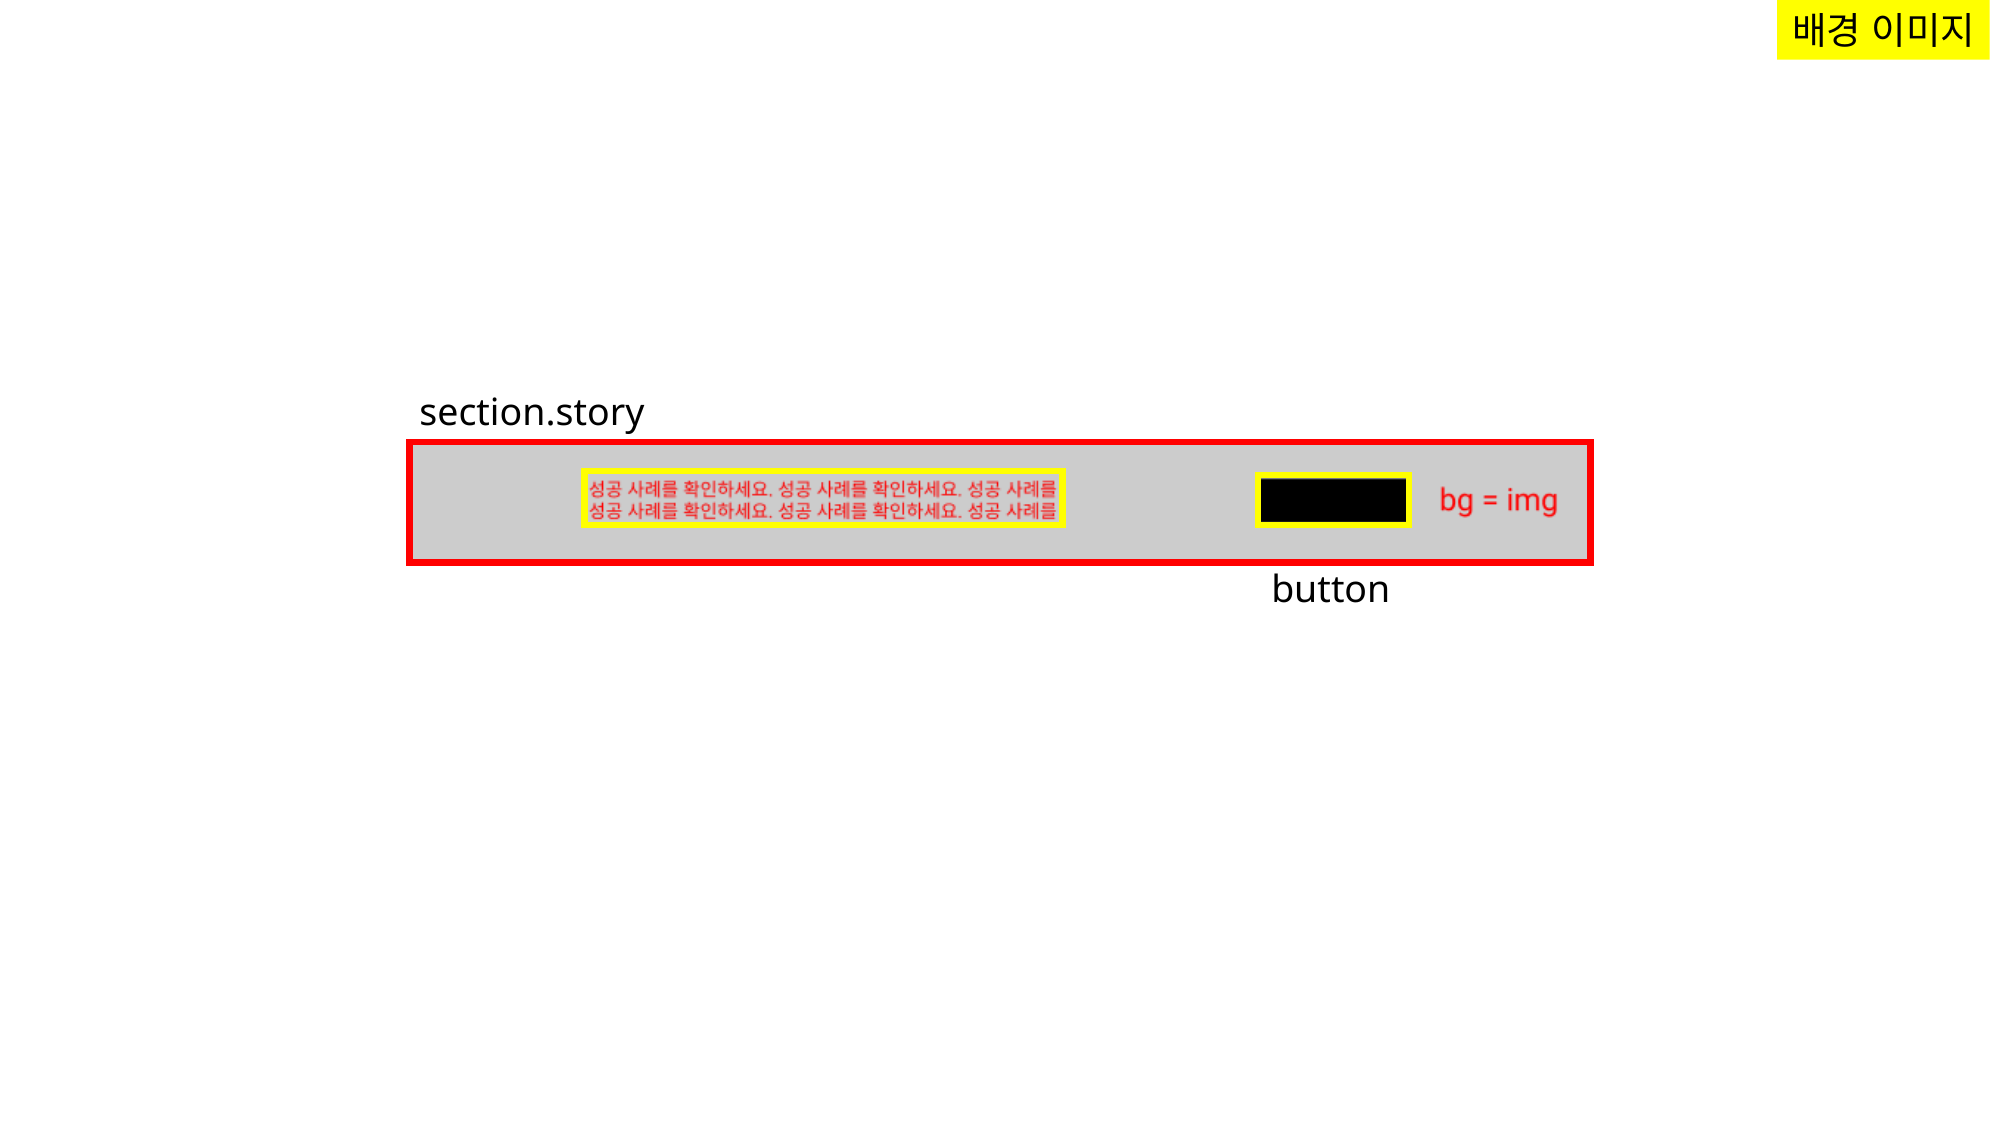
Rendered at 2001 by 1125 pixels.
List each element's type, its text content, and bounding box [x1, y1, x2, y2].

text_box 배경 이미지 [1777, 0, 1990, 60]
text_box button [1256, 563, 1406, 618]
picture [409, 441, 1591, 563]
text_box section.story [404, 380, 660, 441]
